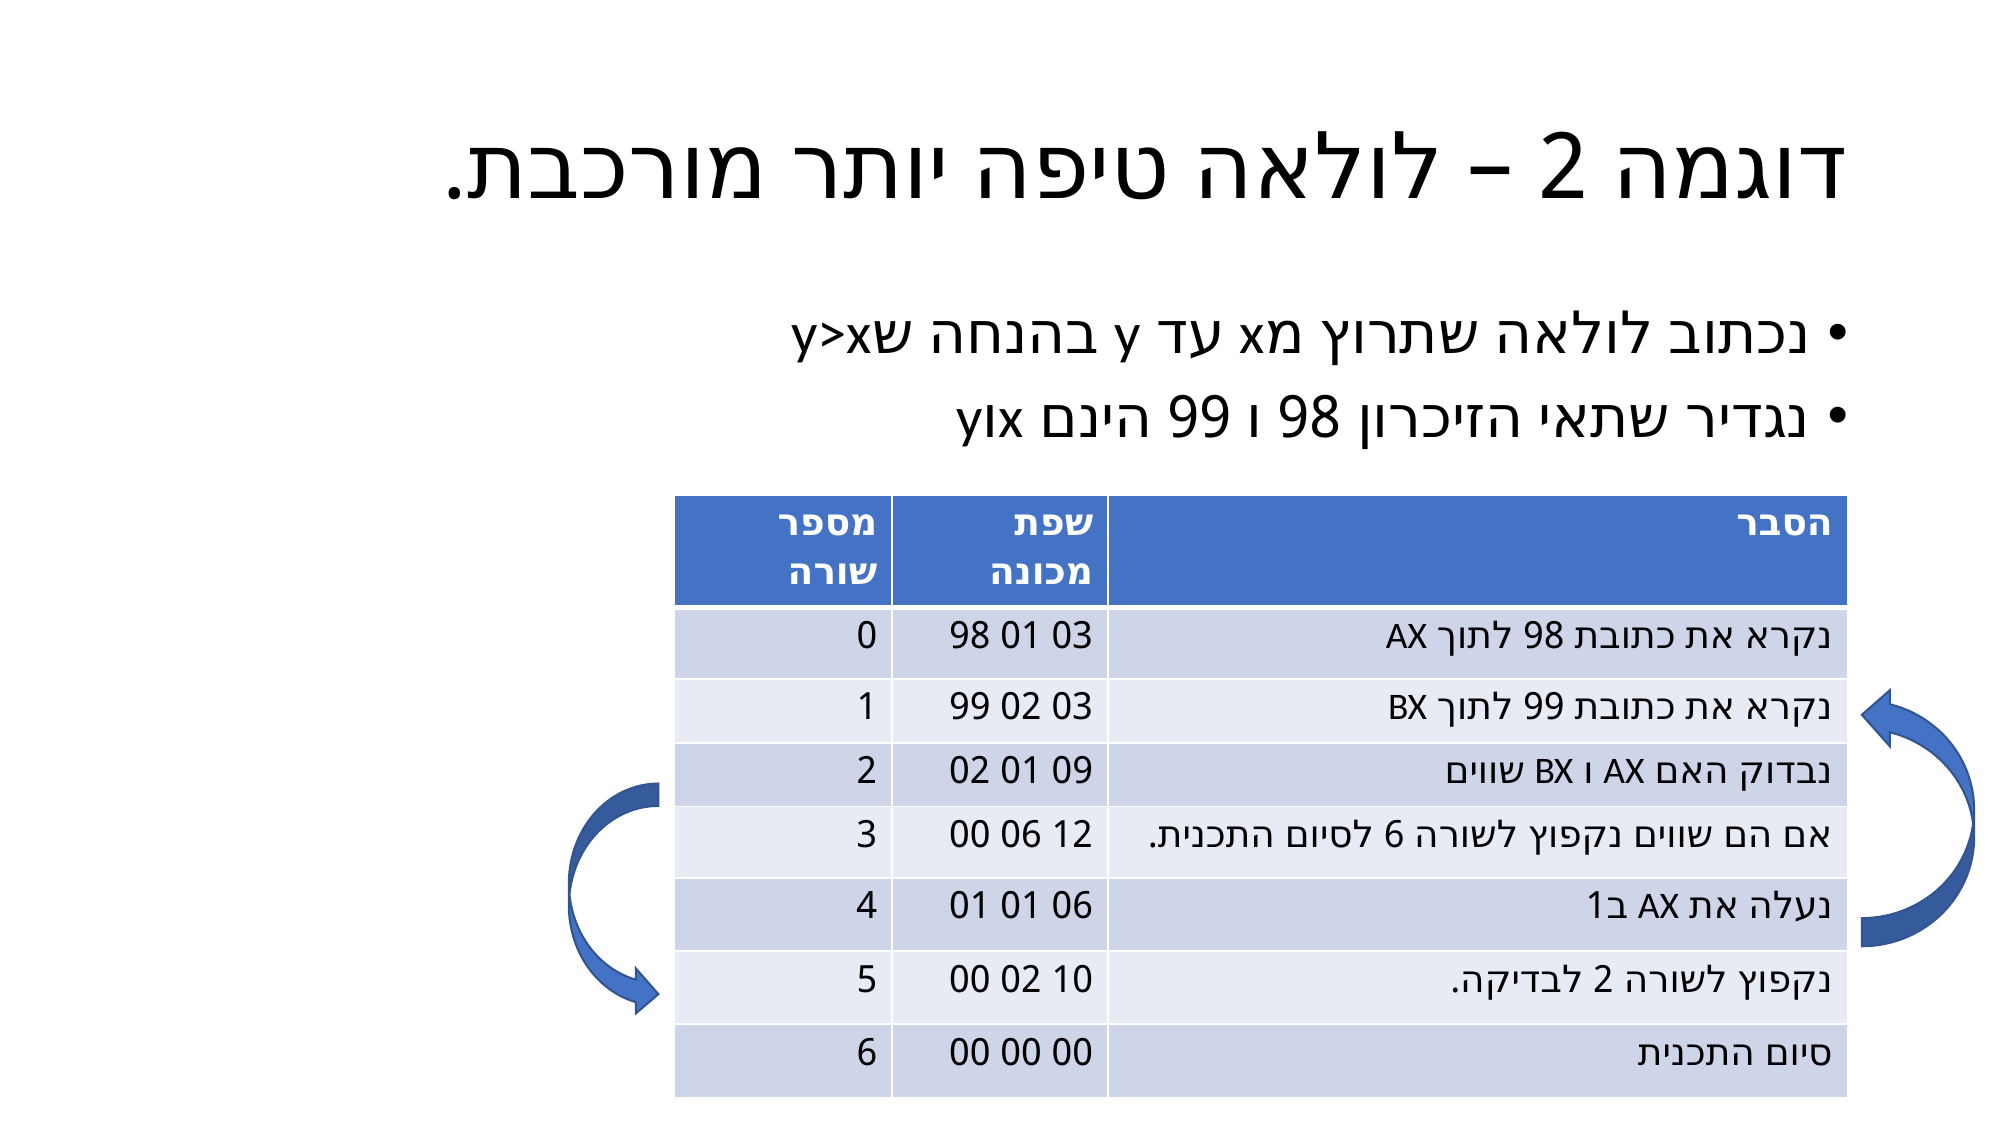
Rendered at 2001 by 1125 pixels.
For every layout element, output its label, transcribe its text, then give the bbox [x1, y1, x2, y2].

table_cell 10 02 00 [893, 952, 1107, 1023]
table_header שפת מכונה [893, 496, 1107, 605]
list נכתוב לולאה שתרוץ מx עד y בהנחה שy>x נגדיר שתאי הזיכרון 98 ו 99 הינם xוy [138, 295, 1864, 1010]
table_cell נקפוץ לשורה 2 לבדיקה. [1109, 952, 1847, 1023]
text_box [1860, 687, 1976, 948]
table_cell 03 02 99 [893, 680, 1107, 742]
table_cell 6 [675, 1025, 891, 1097]
text_box [567, 782, 660, 1016]
table_cell 1 [675, 680, 891, 742]
table_cell נעלה את AX ב1 [1109, 879, 1847, 950]
table_cell 09 01 02 [893, 744, 1107, 806]
table_header מספר שורה [675, 496, 891, 605]
table_cell 03 01 98 [893, 610, 1107, 678]
table_cell נקרא את כתובת 99 לתוך BX [1109, 680, 1847, 742]
table_cell סיום התכנית [1109, 1025, 1847, 1097]
table_cell 06 01 01 [893, 879, 1107, 950]
table_cell 12 06 00 [893, 807, 1107, 877]
table_cell 0 [675, 610, 891, 678]
table_cell 00 00 00 [893, 1025, 1107, 1097]
table_cell 5 [675, 952, 891, 1023]
table_cell נבדוק האם AX ו BX שווים [1109, 744, 1847, 806]
table_cell 3 [675, 807, 891, 877]
table_cell 2 [675, 744, 891, 806]
table_cell אם הם שווים נקפוץ לשורה 6 לסיום התכנית. [1109, 807, 1847, 877]
table_header הסבר [1109, 496, 1847, 605]
table_cell 4 [675, 879, 891, 950]
table_cell נקרא את כתובת 98 לתוך AX [1109, 610, 1847, 678]
title דוגמה 2 – לולאה טיפה יותר מורכבת. [137, 59, 1863, 278]
